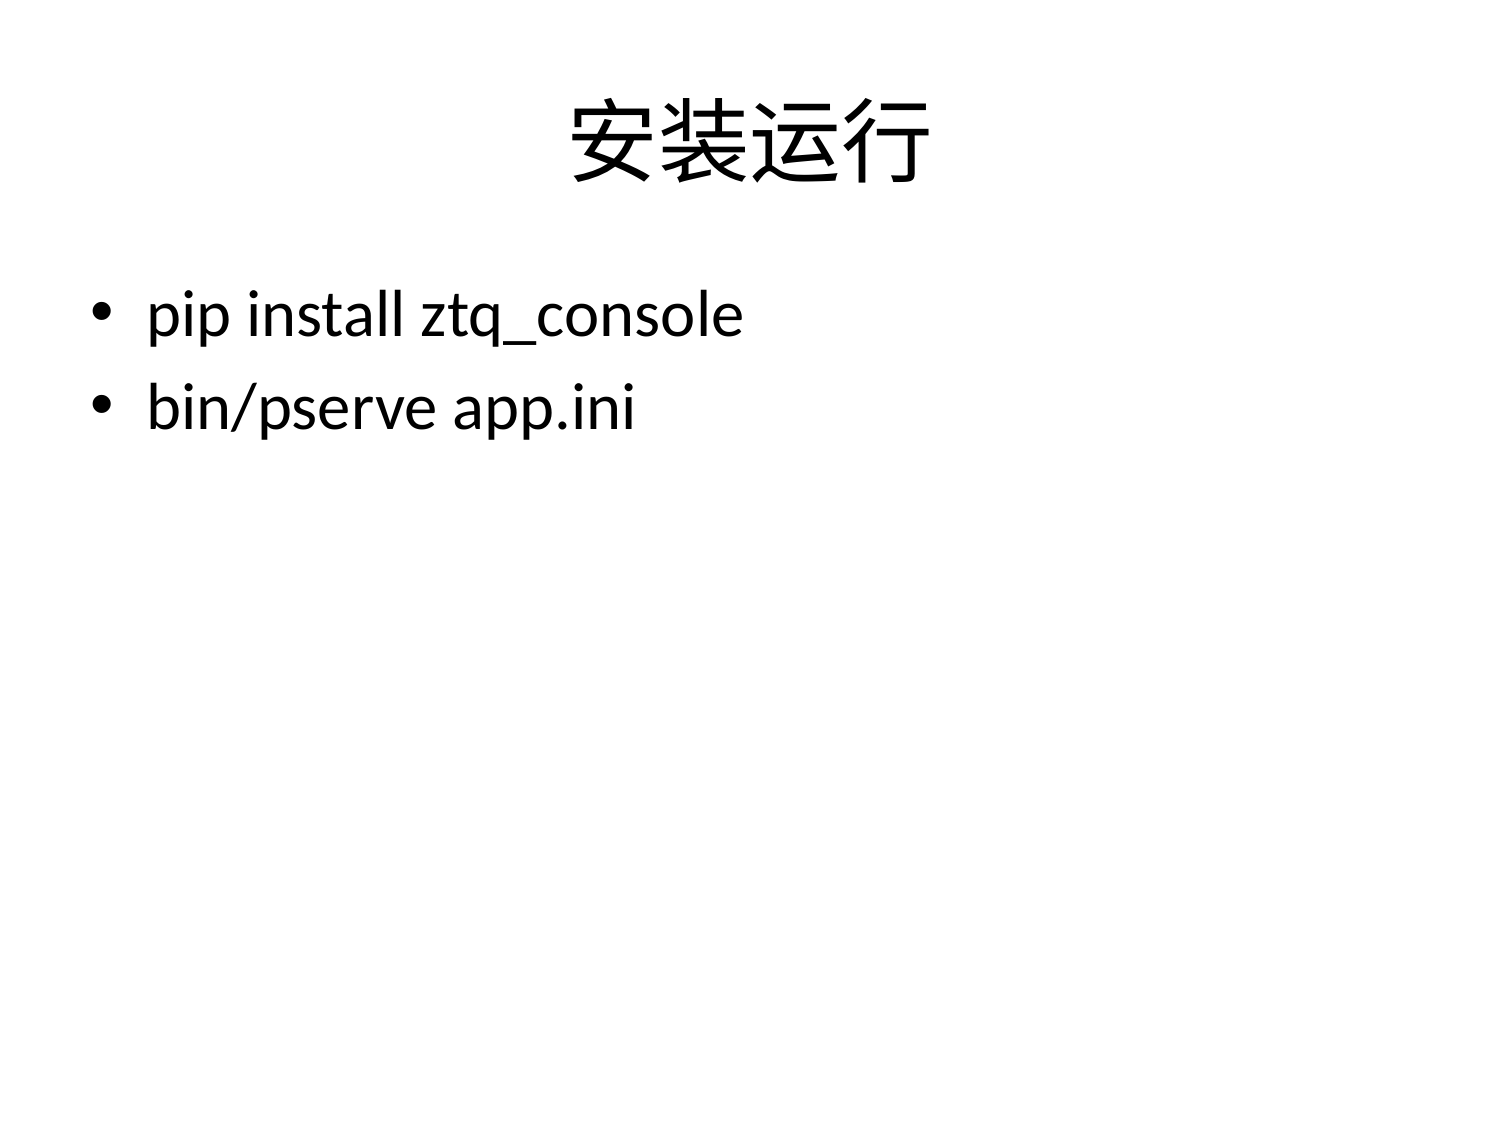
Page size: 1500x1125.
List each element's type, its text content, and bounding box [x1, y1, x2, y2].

list pip install ztq_console bin/pserve app.ini [75, 262, 1425, 1005]
title 安装运行 [75, 45, 1425, 233]
